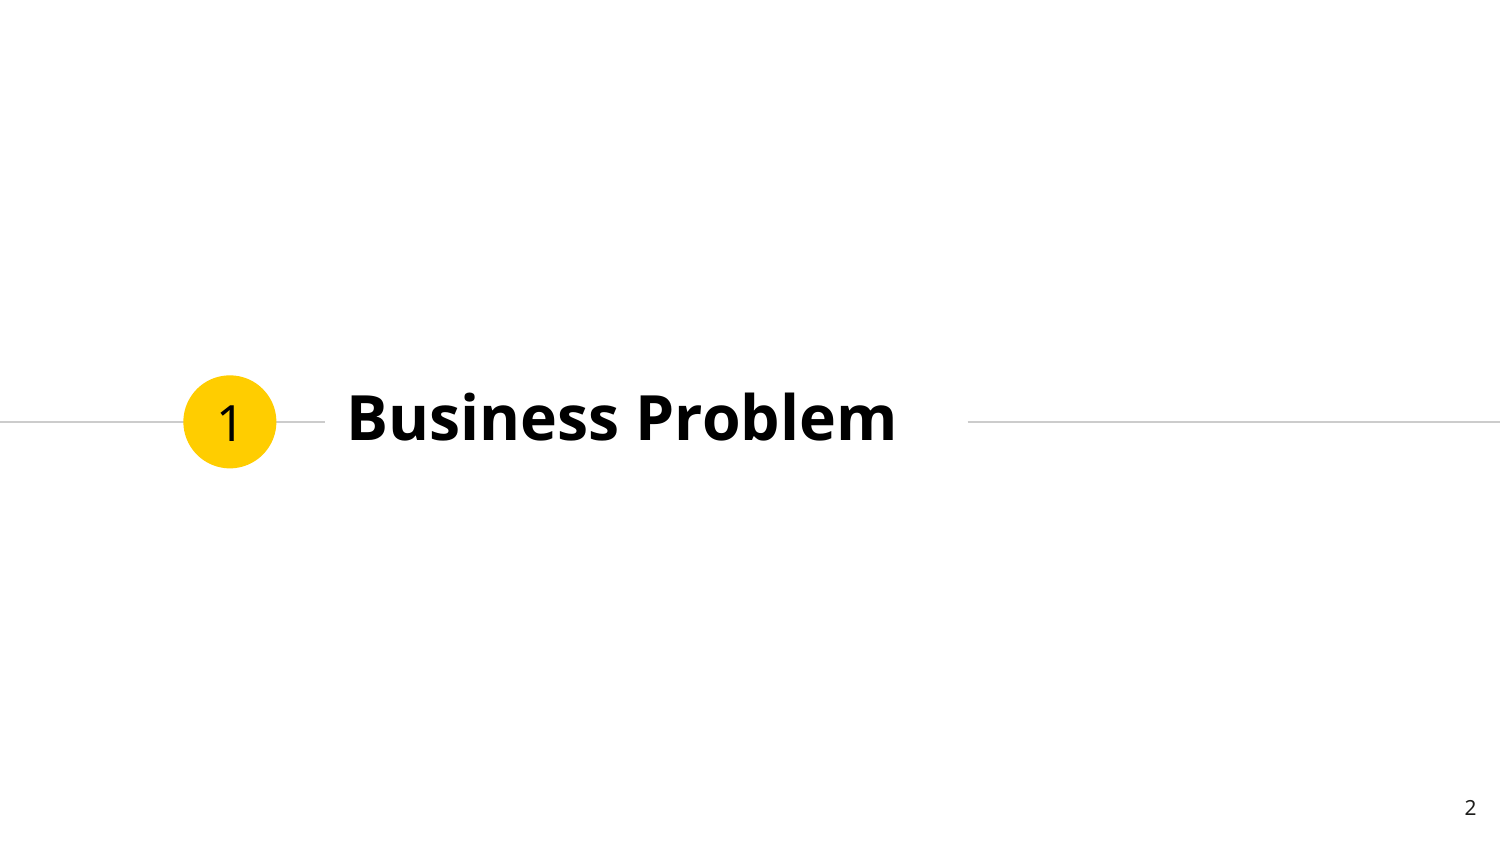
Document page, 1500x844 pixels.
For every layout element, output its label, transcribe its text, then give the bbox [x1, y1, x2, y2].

slide_number 2 [1401, 779, 1492, 844]
title Business Problem [331, 277, 954, 469]
text_box 1 [186, 375, 276, 468]
